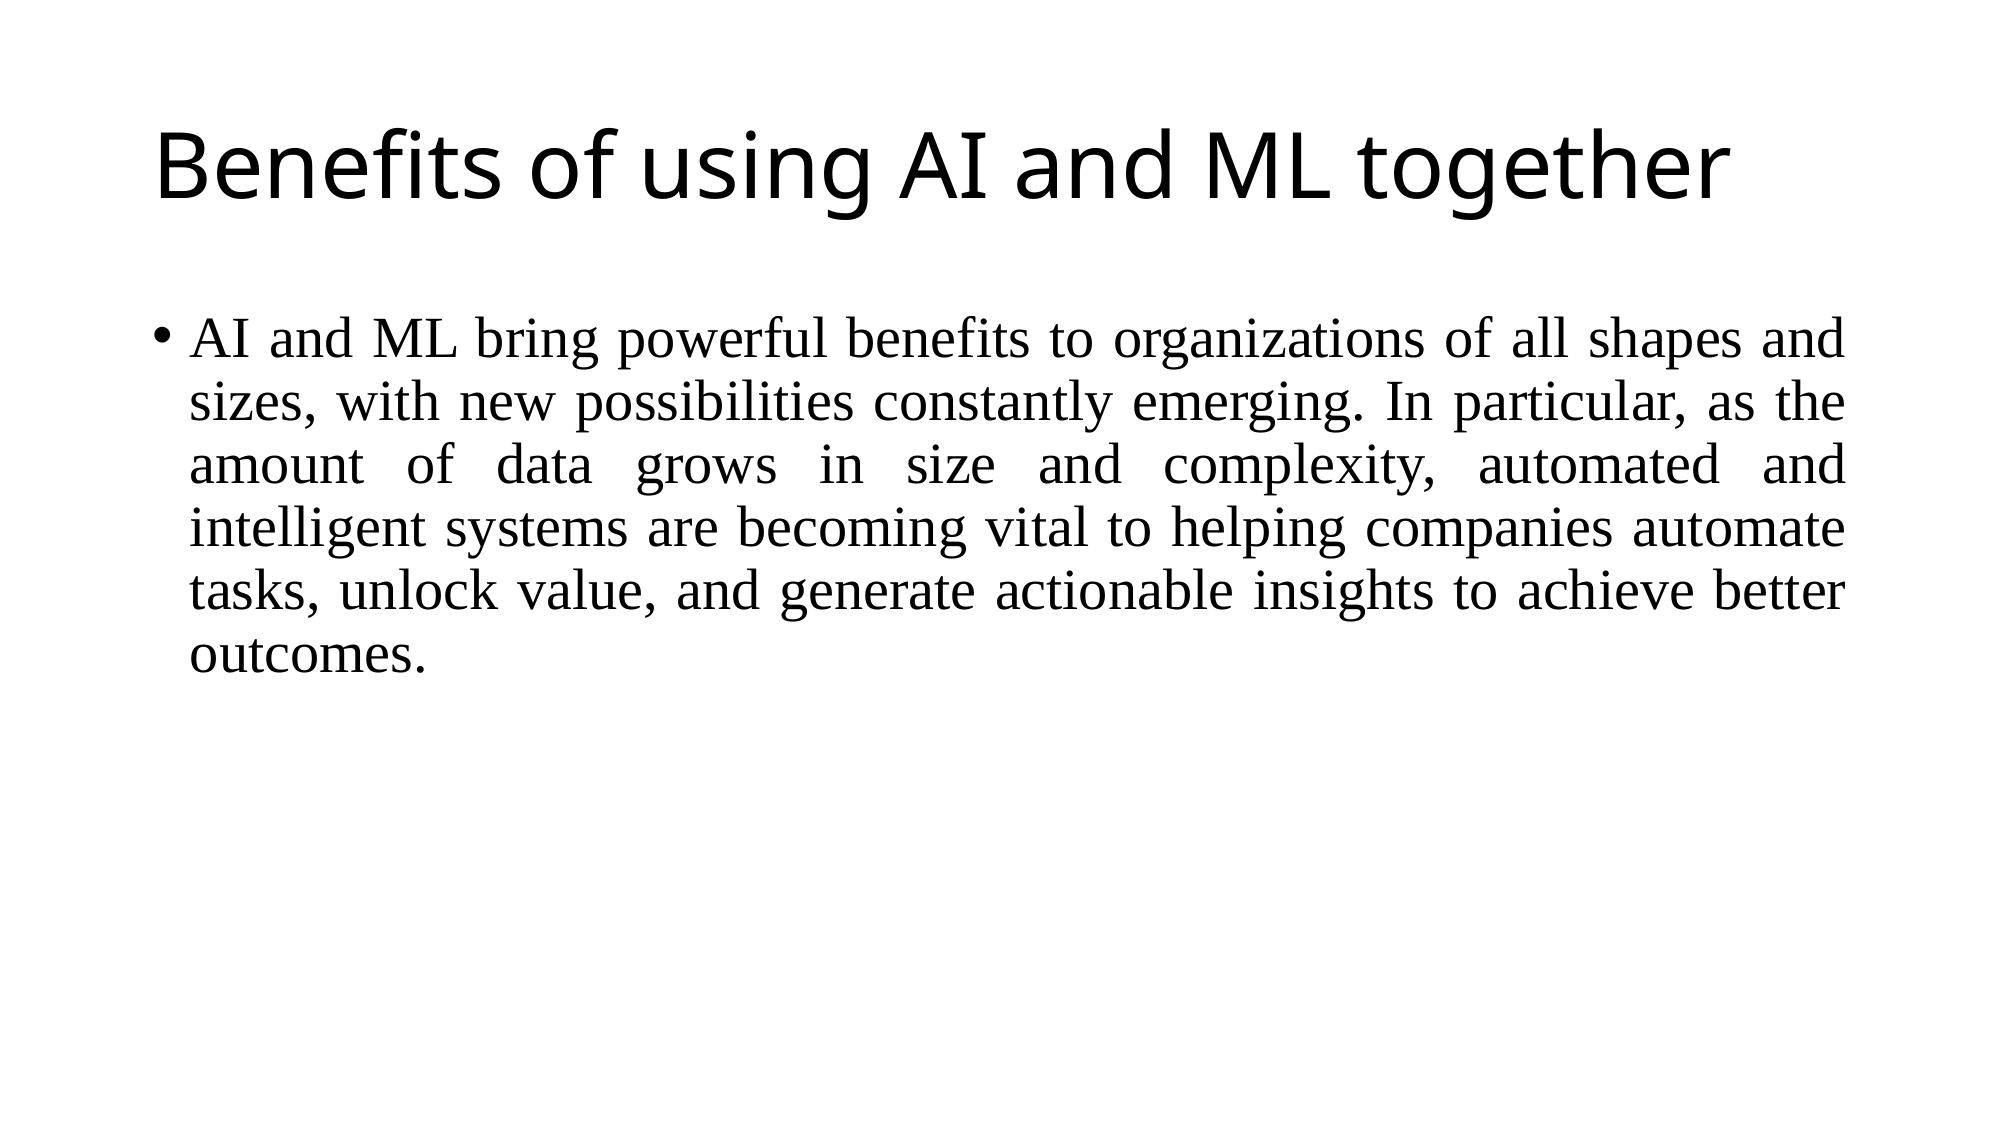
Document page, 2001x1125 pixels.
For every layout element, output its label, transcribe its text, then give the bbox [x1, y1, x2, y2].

title Benefits of using AI and ML together [137, 59, 1863, 278]
list AI and ML bring powerful benefits to organizations of all shapes and sizes, with new possibilities constantly emerging. In particular, as the amount of data grows in size and complexity, automated and intelligent systems are becoming vital to helping companies automate tasks, unlock value, and generate actionable insights to achieve better outcomes. [137, 299, 1863, 1014]
